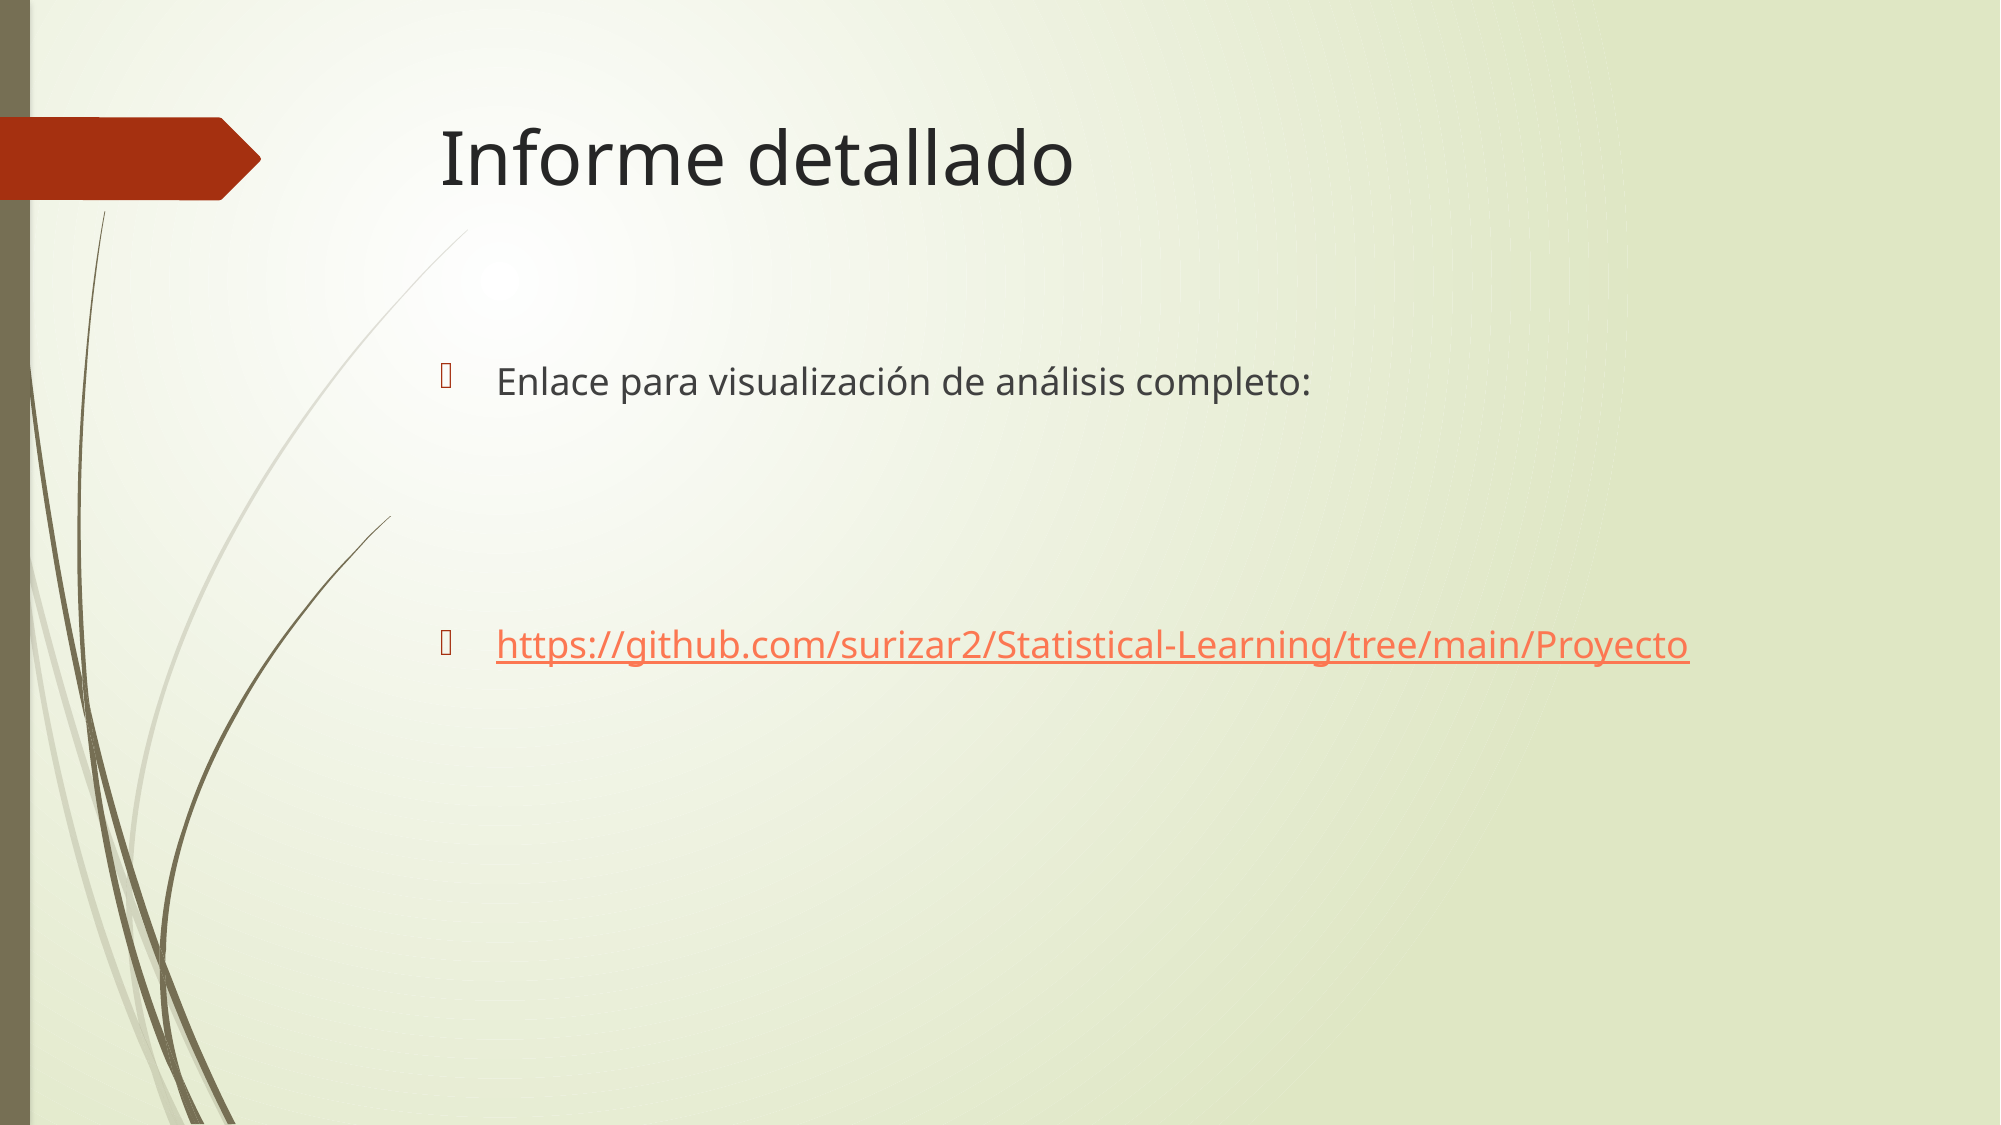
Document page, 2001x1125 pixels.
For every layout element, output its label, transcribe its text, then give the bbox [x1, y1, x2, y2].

title Informe detallado [425, 102, 1888, 313]
list Enlace para visualización de análisis completo: https://github.com/surizar2/Statistical-Learning/tree/main/Proyecto [424, 350, 1888, 970]
